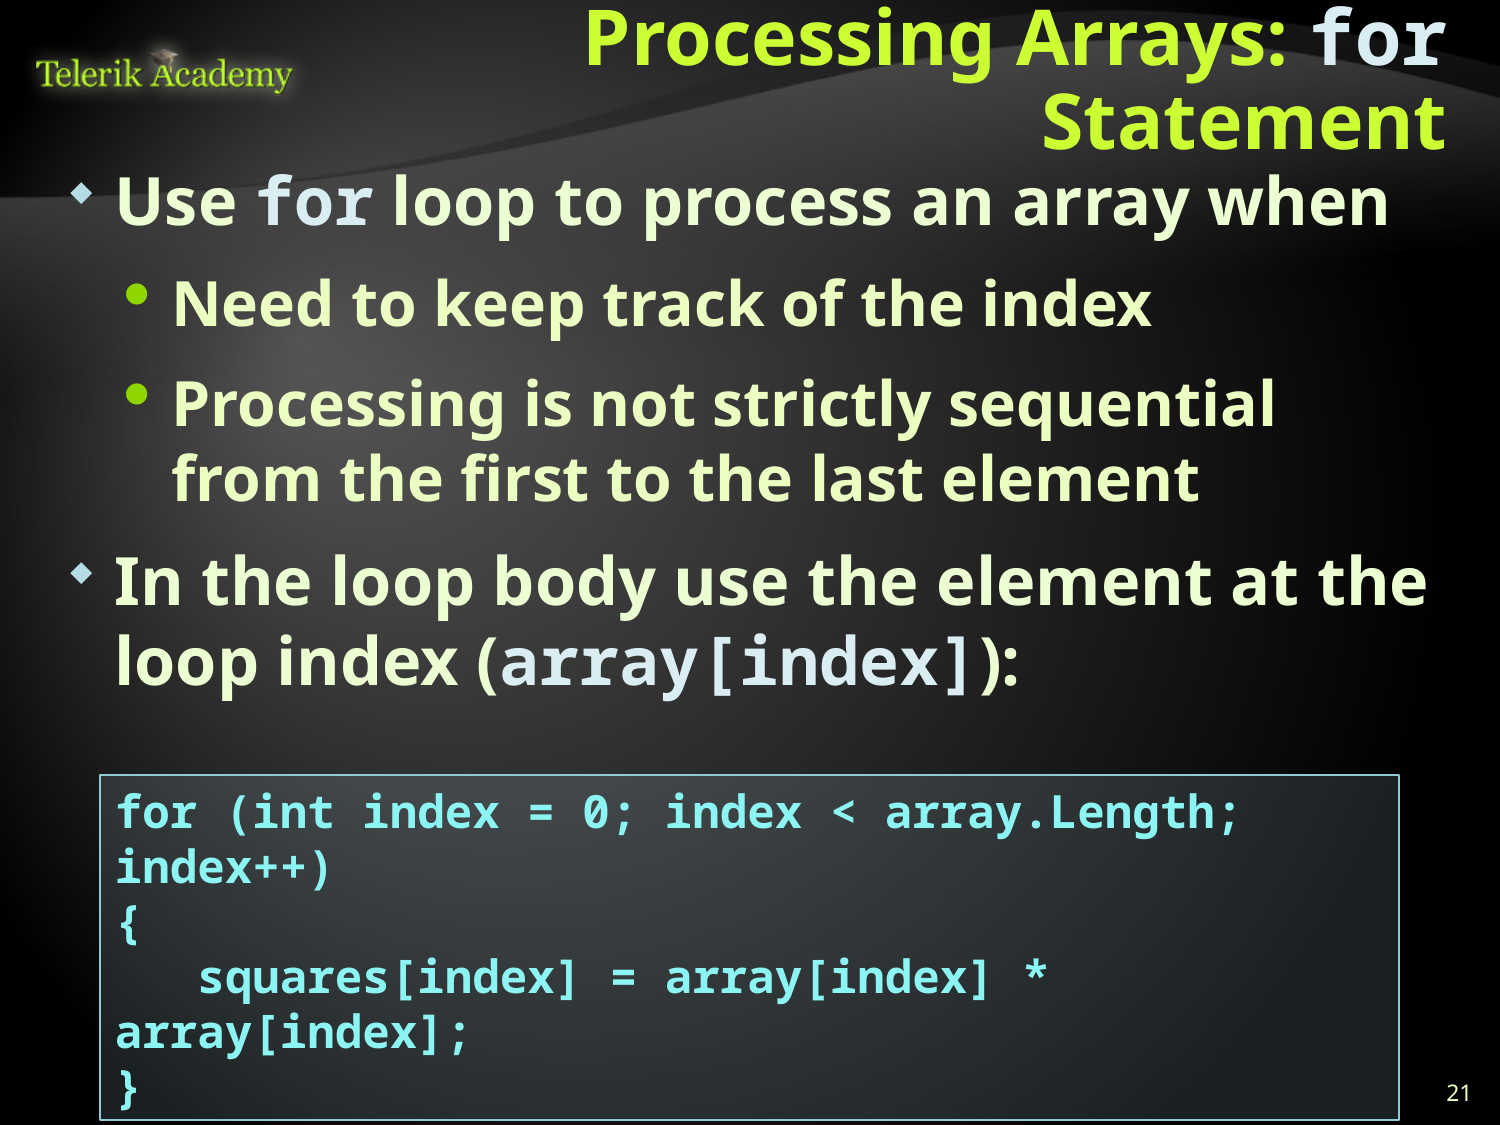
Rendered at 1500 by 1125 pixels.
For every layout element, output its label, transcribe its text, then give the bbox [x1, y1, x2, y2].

picture [0, 0, 1500, 1125]
slide_number 21 [1412, 1074, 1488, 1113]
title Processing Arrays: for Statement [300, 12, 1463, 150]
list Use for loop to process an array when Need to keep track of the index Processing is not strictly sequential from the first to the last element In the loop body use the element at the loop index (array[index]): [53, 151, 1447, 1038]
text_box for (int index = 0; index < array.Length; index++) { squares[index] = array[index] * array[index]; } [100, 775, 1400, 1120]
